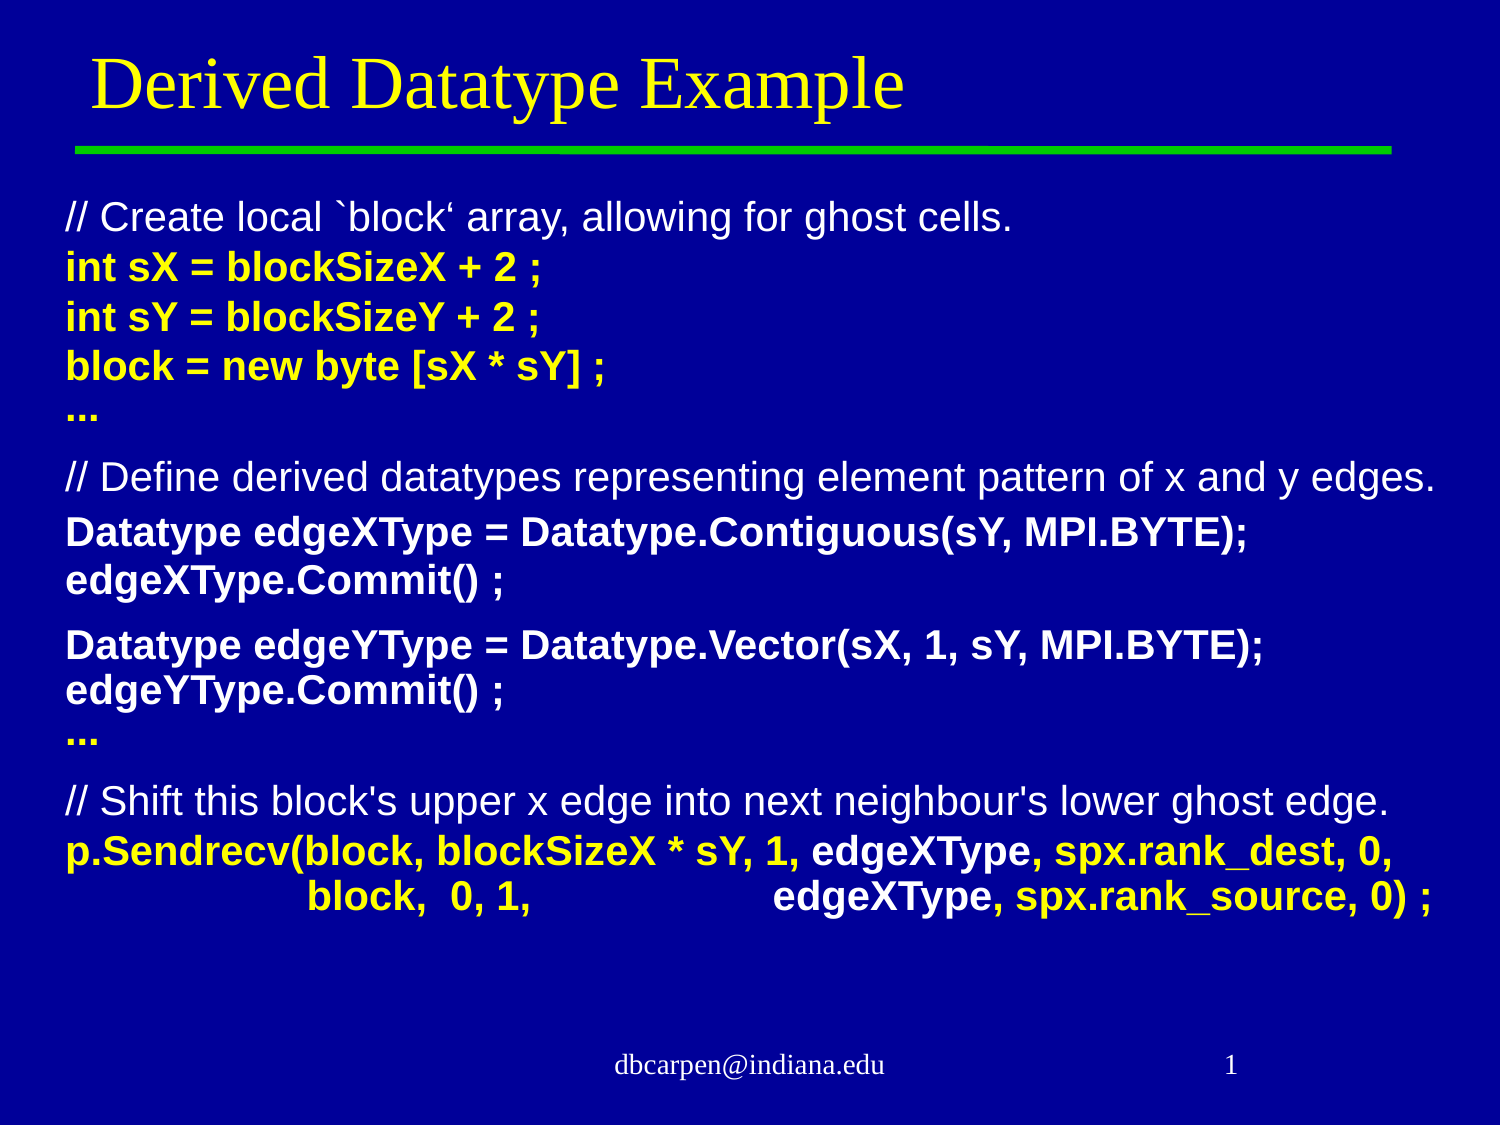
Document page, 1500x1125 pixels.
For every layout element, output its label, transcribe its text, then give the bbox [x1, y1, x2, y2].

list // Create local `block‘ array, allowing for ghost cells. int sX = blockSizeX + 2 ; int sY = blockSizeY + 2 ; block = new byte [sX * sY] ; ... // Define derived datatypes representing element pattern of x and y edges. Datatype edgeXType = Datatype.Contiguous(sY, MPI.BYTE); edgeXType.Commit() ; Datatype edgeYType = Datatype.Vector(sX, 1, sY, MPI.BYTE); edgeYType.Commit() ; ... // Shift this block's upper x edge into next neighbour's lower ghost edge. p.Sendrecv(block, blockSizeX * sY, 1, edgeXType, spx.rank_dest, 0, block, 0, 1, edgeXType, spx.rank_source, 0) ; [49, 187, 1476, 1001]
title Derived Datatype Example [74, 0, 1351, 132]
